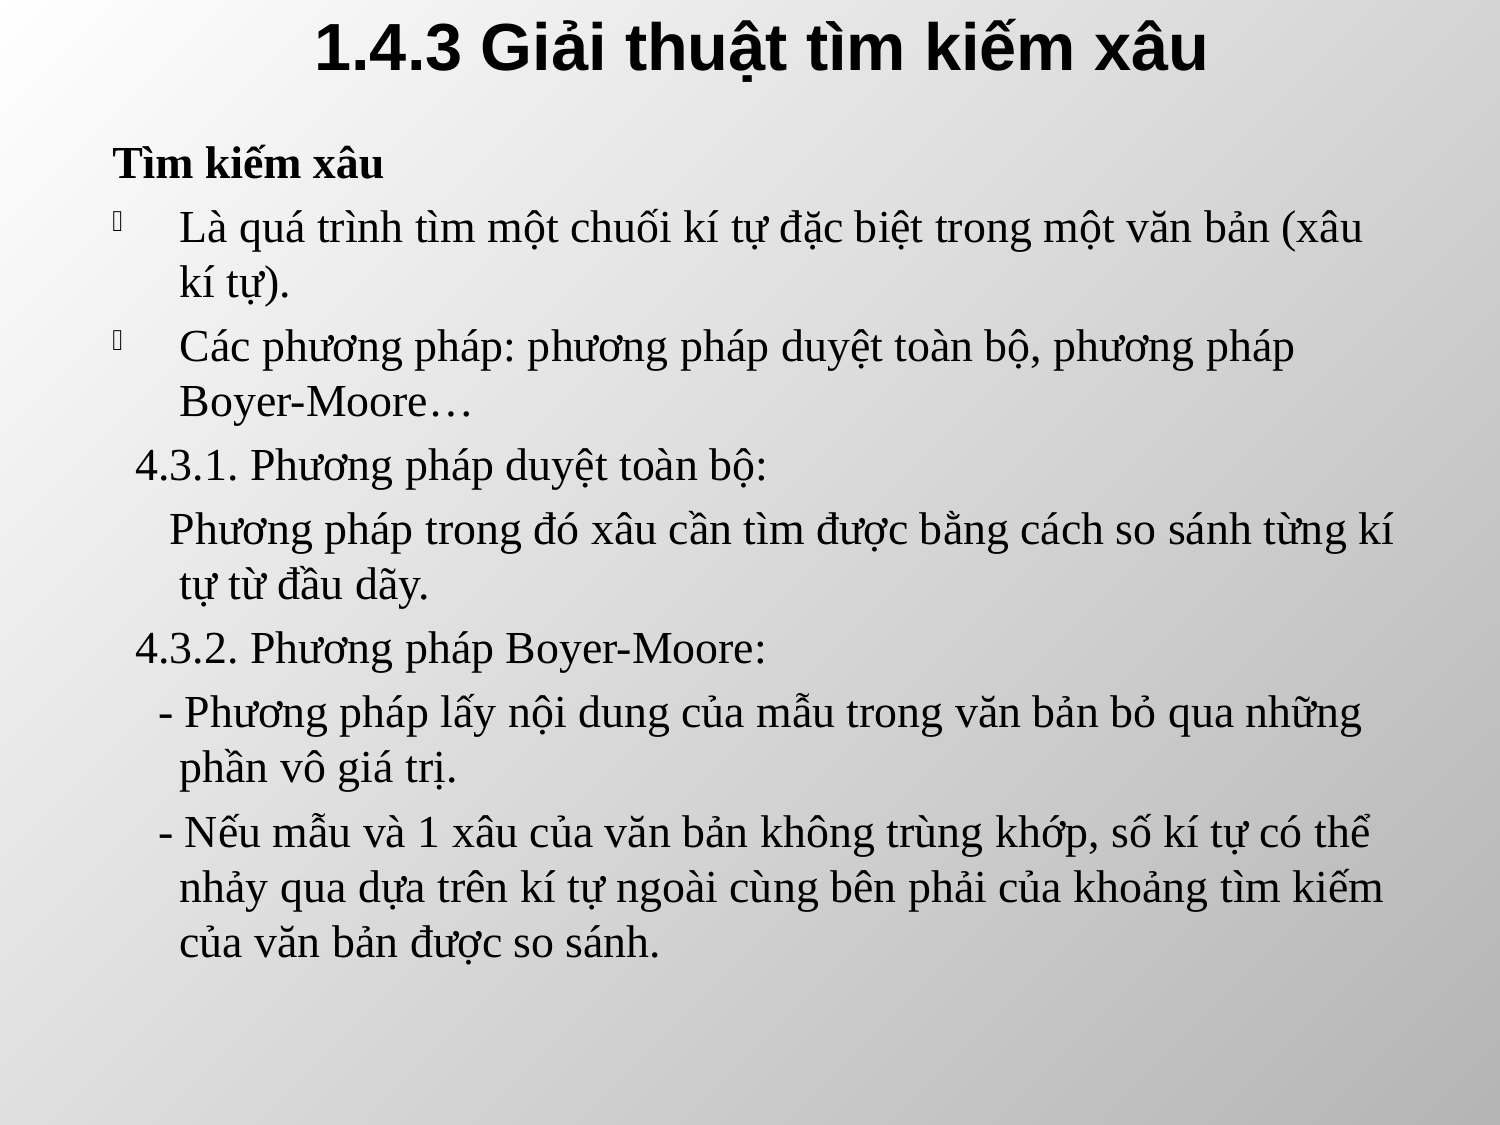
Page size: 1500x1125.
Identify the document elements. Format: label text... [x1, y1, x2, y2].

list Tìm kiếm xâu Là quá trình tìm một chuối kí tự đặc biệt trong một văn bản (xâu kí tự). Các phương pháp: phương pháp duyệt toàn bộ, phương pháp Boyer-Moore… 4.3.1. Phương pháp duyệt toàn bộ: Phương pháp trong đó xâu cần tìm được bằng cách so sánh từng kí tự từ đầu dãy. 4.3.2. Phương pháp Boyer-Moore: - Phương pháp lấy nội dung của mẫu trong văn bản bỏ qua những phần vô giá trị. - Nếu mẫu và 1 xâu của văn bản không trùng khớp, số kí tự có thể nhảy qua dựa trên kí tự ngoài cùng bên phải của khoảng tìm kiếm của văn bản được so sánh. [75, 125, 1425, 1005]
title 1.4.3 Giải thuật tìm kiếm xâu [87, 0, 1438, 88]
